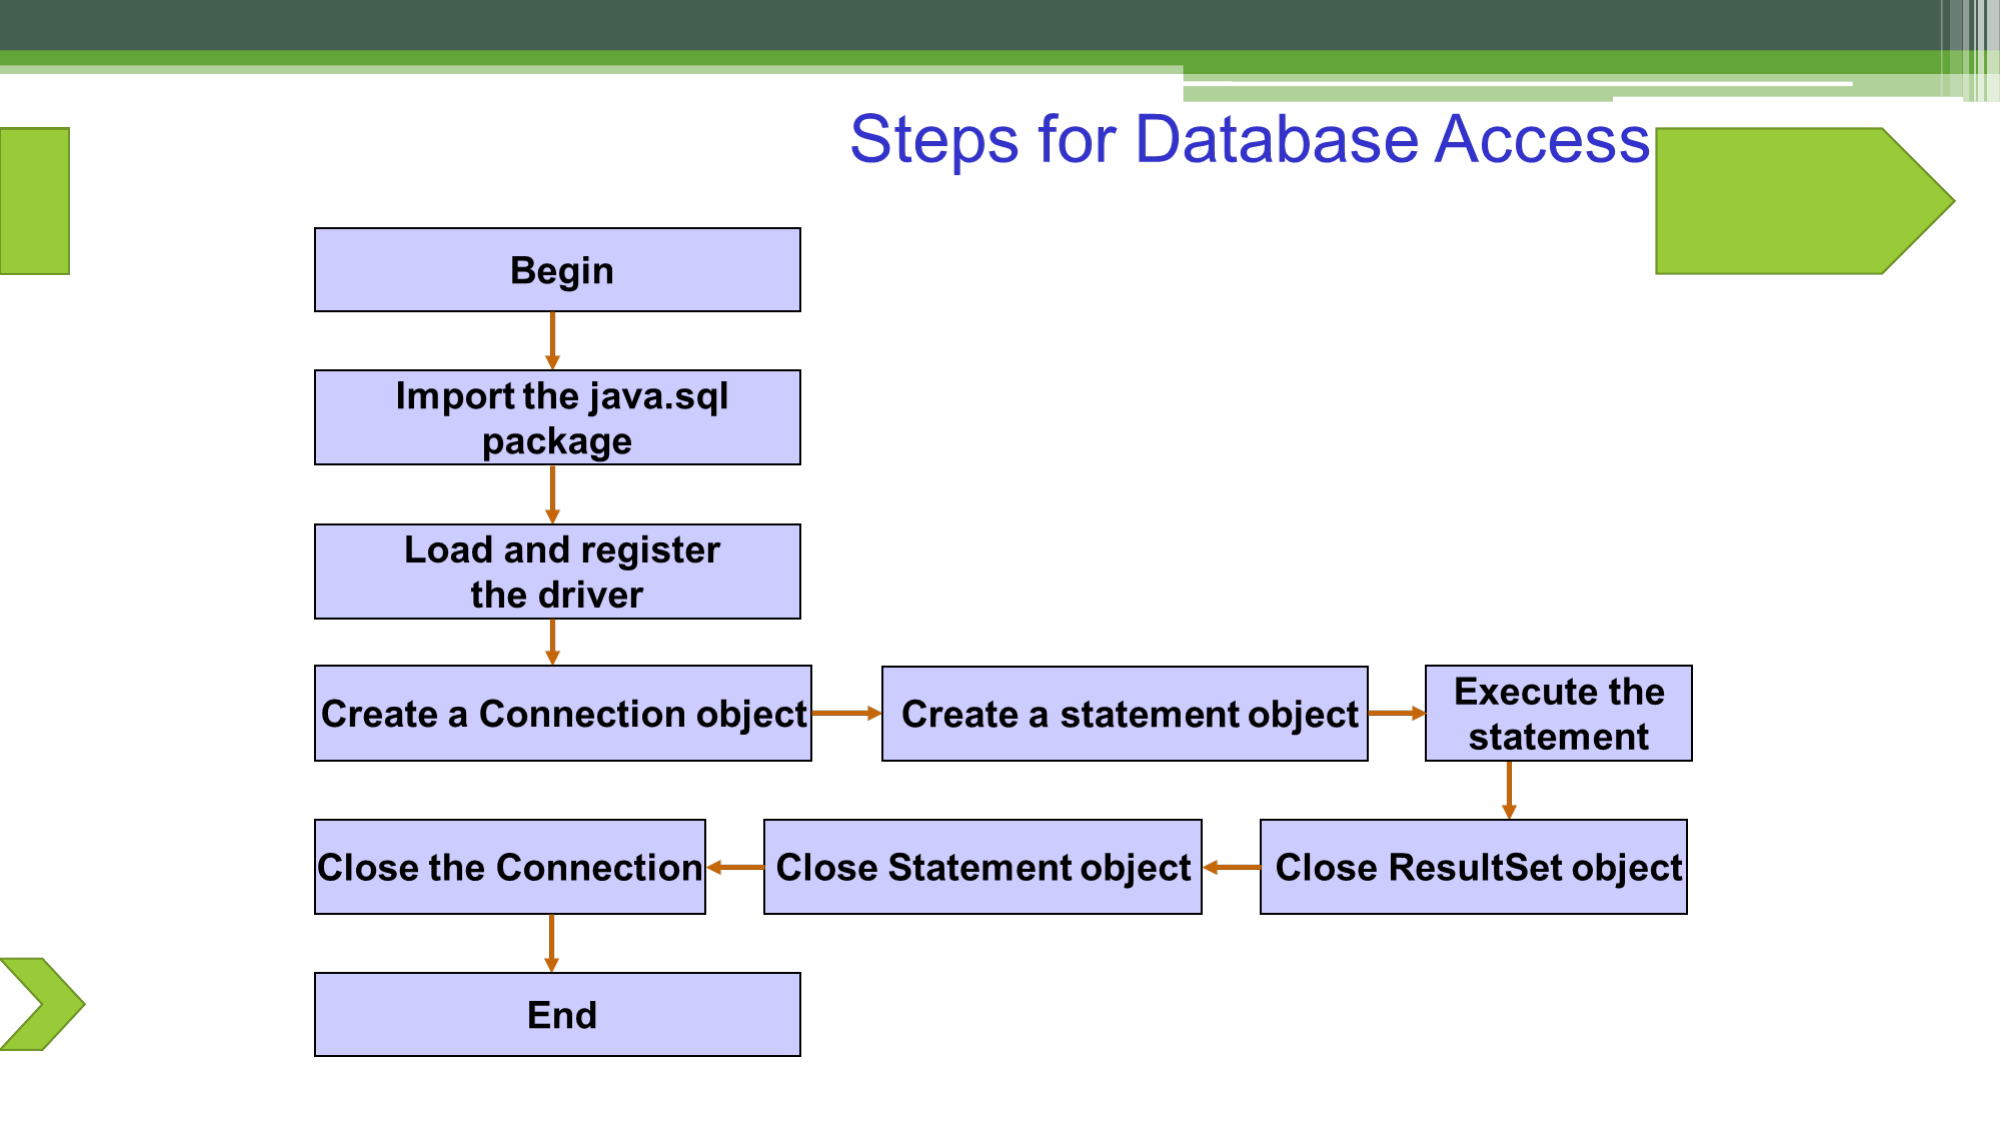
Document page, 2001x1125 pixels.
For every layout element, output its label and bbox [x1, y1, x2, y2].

picture [293, 63, 1707, 1061]
